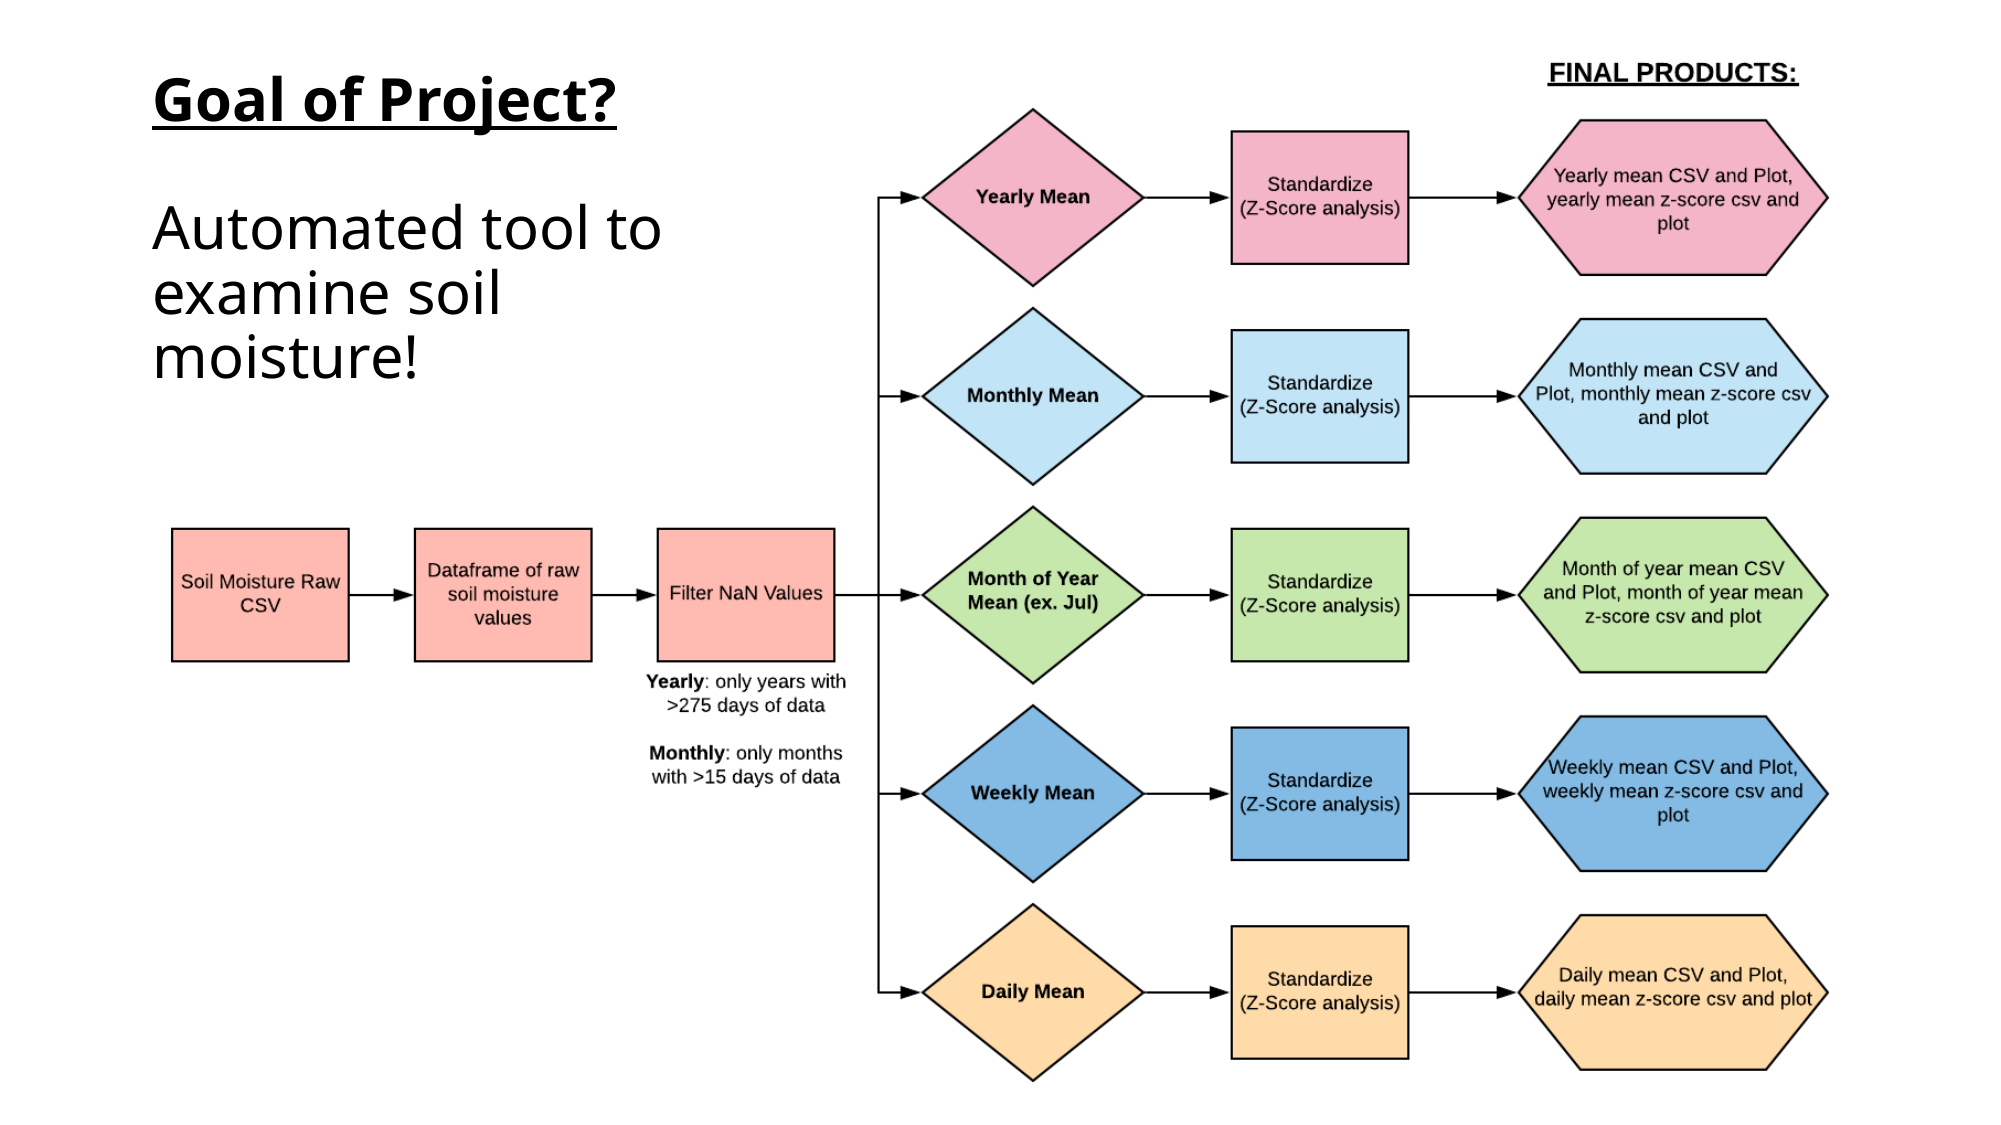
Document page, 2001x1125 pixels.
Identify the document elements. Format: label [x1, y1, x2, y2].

picture [128, 0, 1872, 1125]
